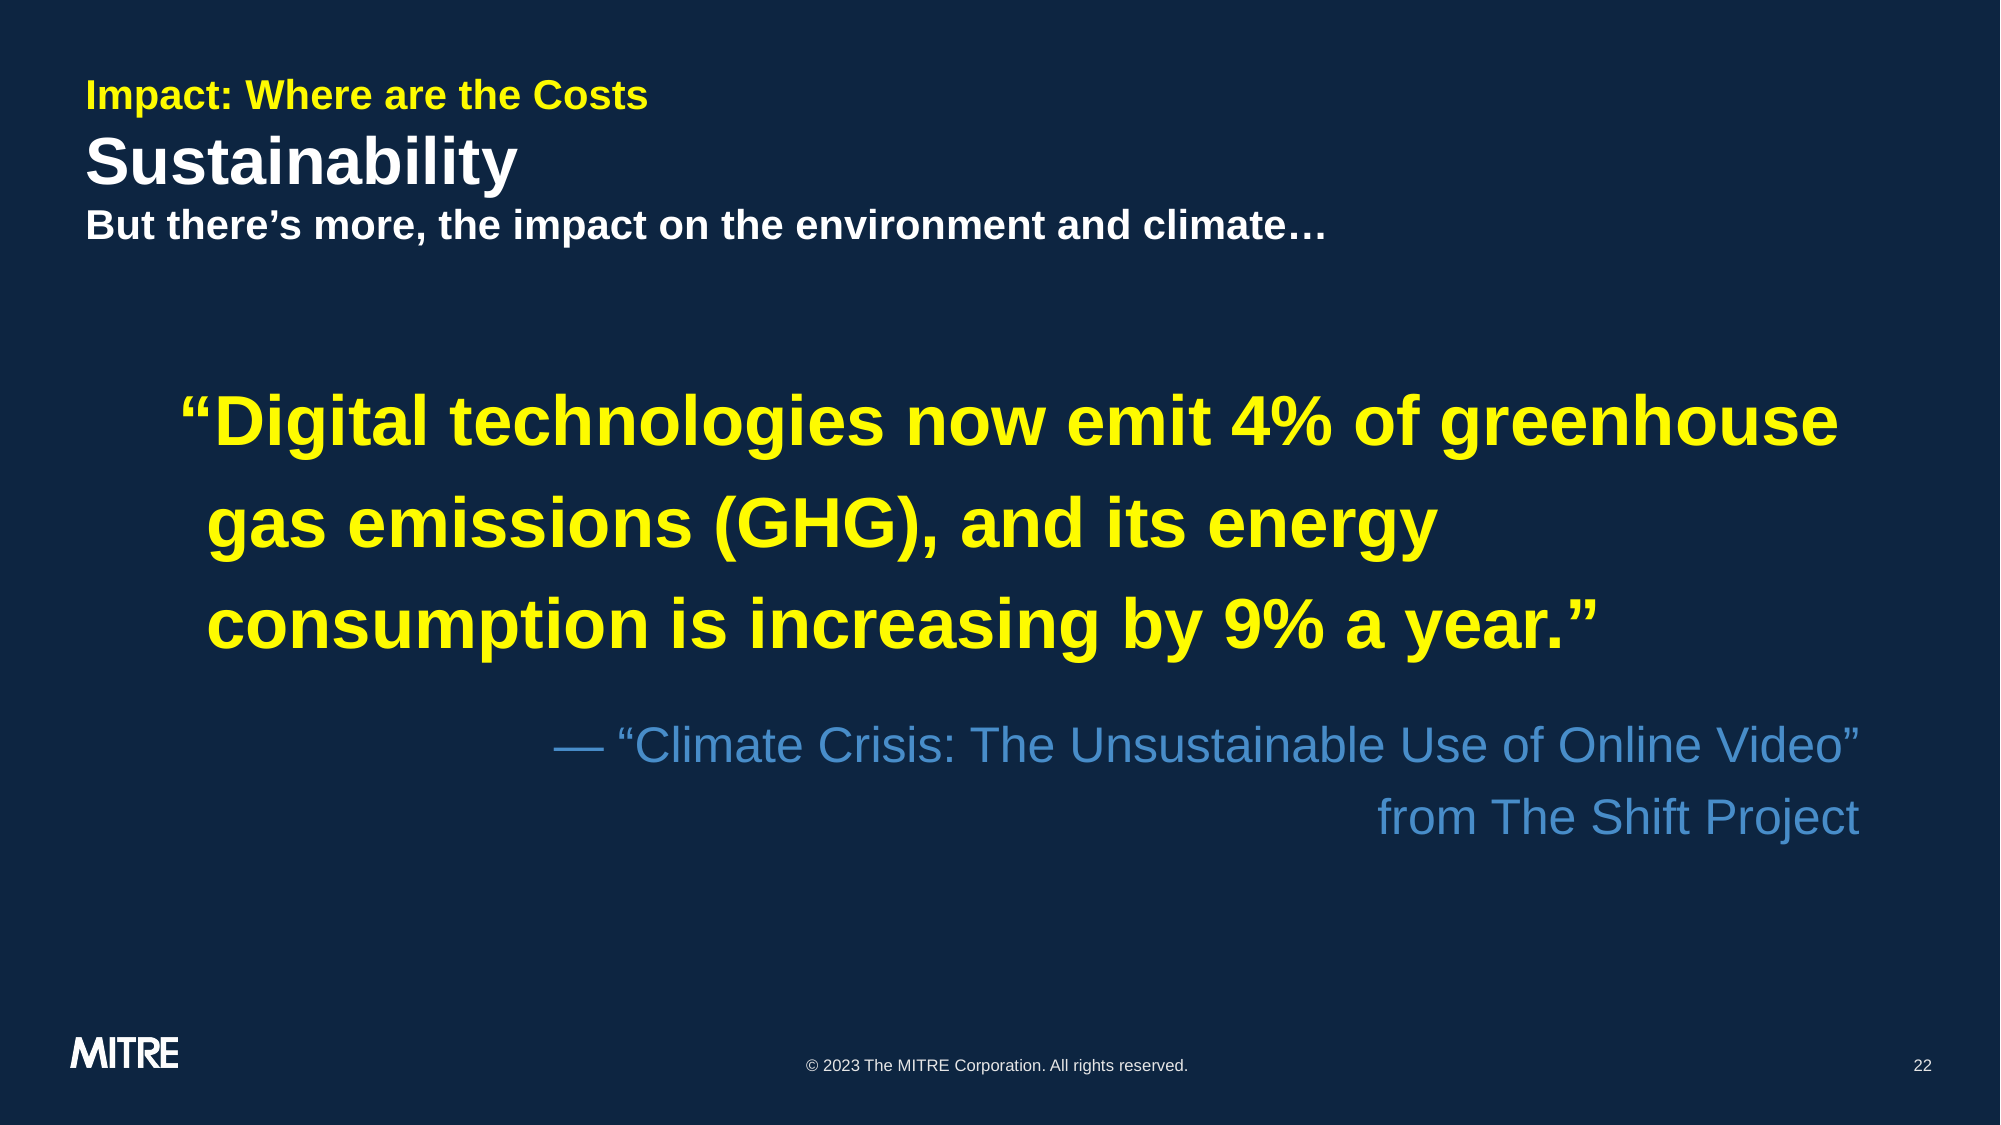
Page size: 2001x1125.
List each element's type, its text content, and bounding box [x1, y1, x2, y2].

list “Digital technologies now emit 4% of greenhouse gas emissions (GHG), and its energy consumption is increasing by 9% a year.” — “Climate Crisis: The Unsustainable Use of Online Video” from The Shift Project [162, 350, 1875, 1000]
picture [70, 1037, 178, 1068]
footer © 2023 The MITRE Corporation. All rights reserved. [276, 1050, 1724, 1080]
title Impact: Where are the Costs Sustainability But there’s more, the impact on the environment and climate… [70, 60, 1931, 150]
slide_number 22 [1830, 1050, 1933, 1080]
